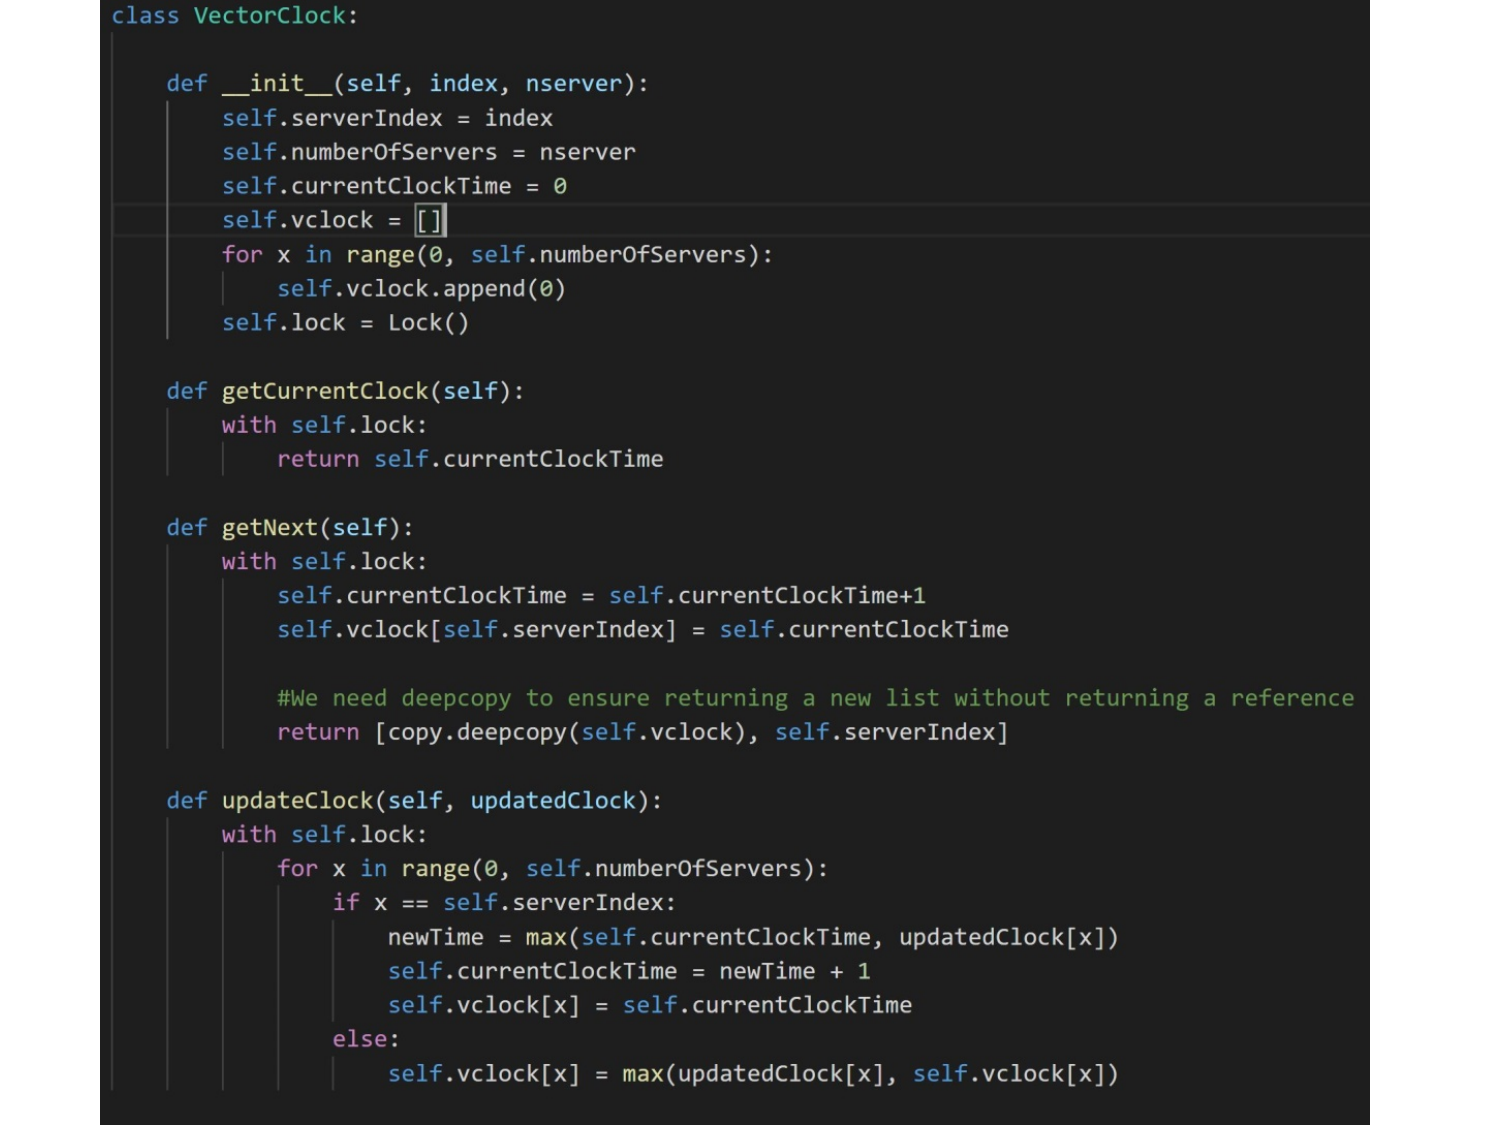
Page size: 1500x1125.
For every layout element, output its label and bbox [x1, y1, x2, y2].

list [100, 0, 1370, 1125]
